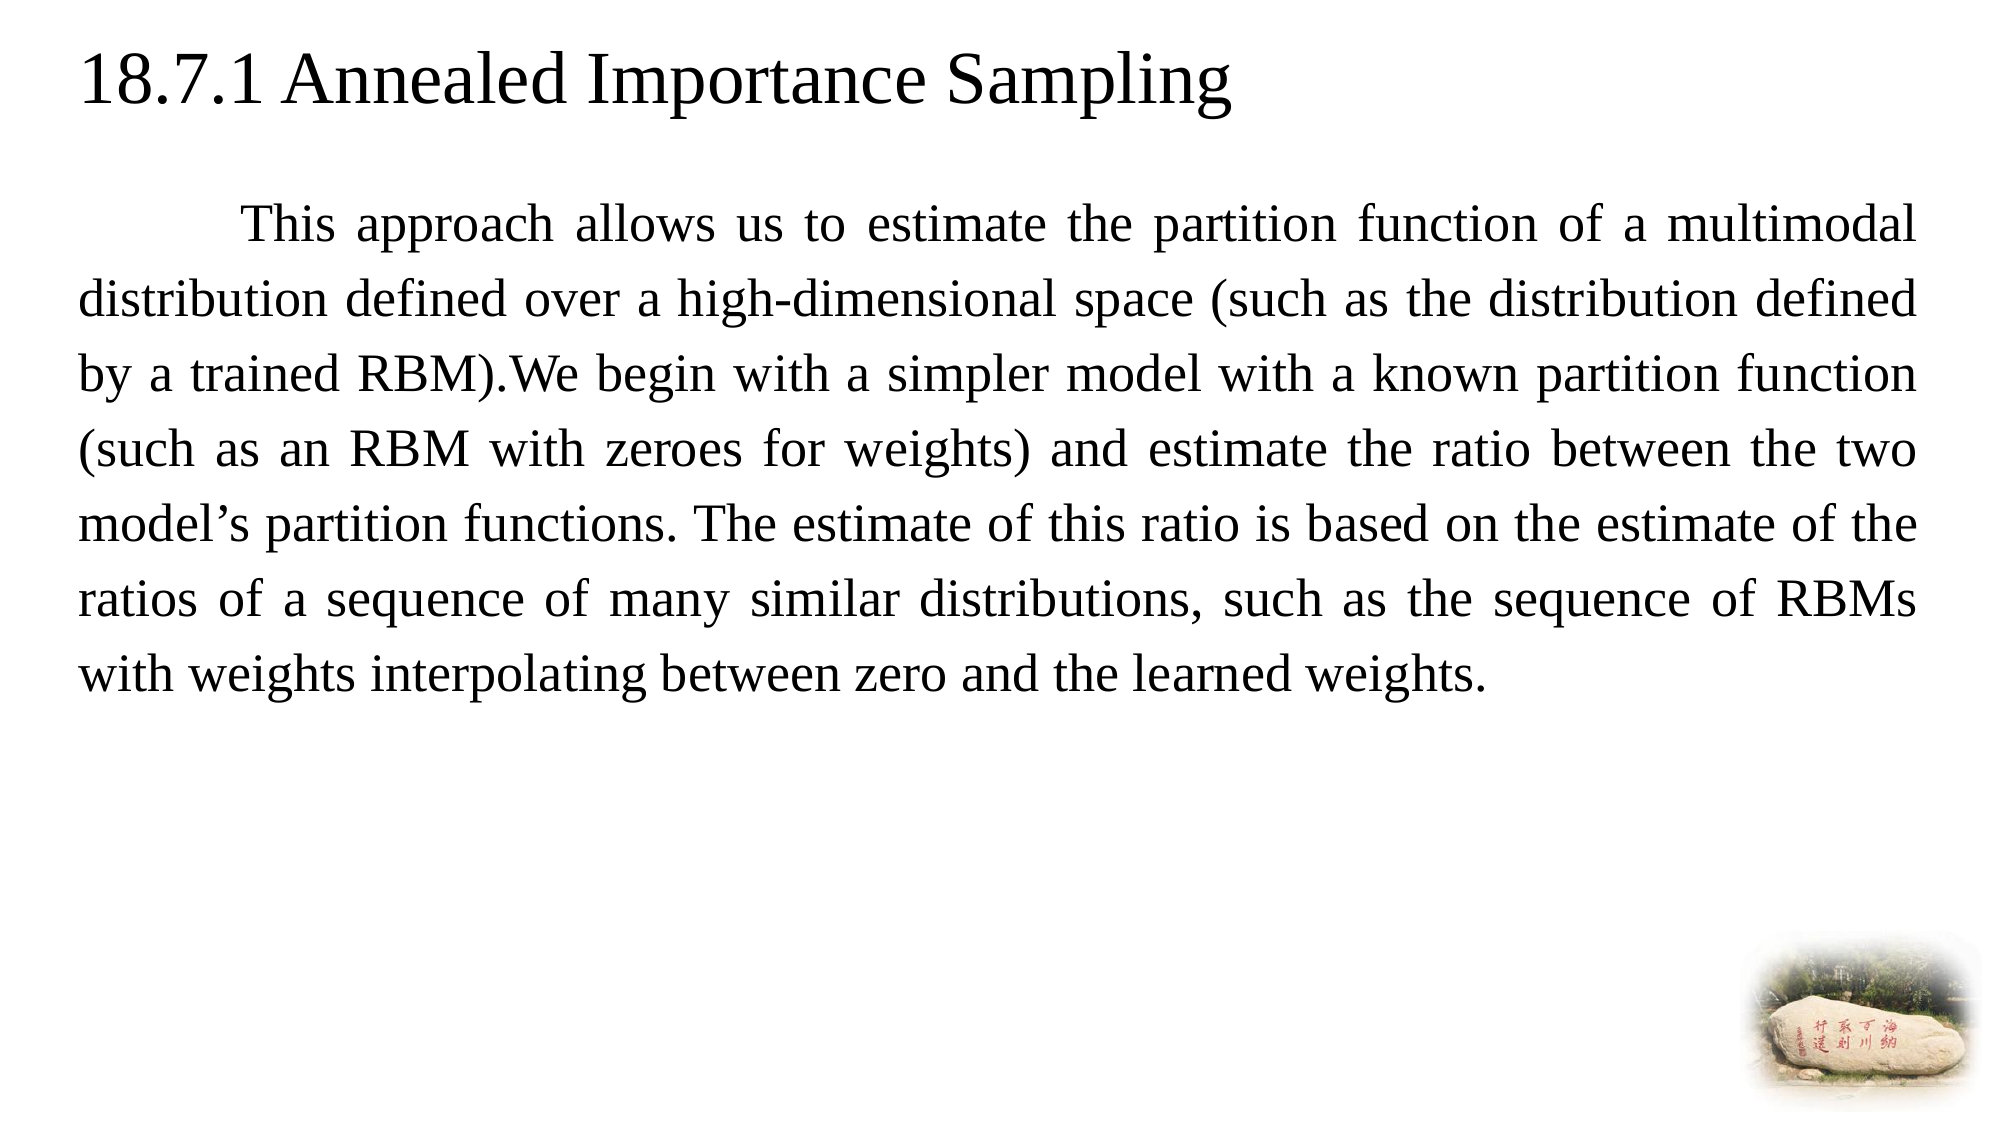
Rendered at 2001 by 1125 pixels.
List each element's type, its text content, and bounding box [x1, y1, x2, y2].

title 18.7.1 Annealed Importance Sampling [63, 21, 1936, 142]
picture [1740, 927, 1985, 1112]
list This approach allows us to estimate the partition function of a multimodal distribution defined over a high-dimensional space (such as the distribution defined by a trained RBM).We begin with a simpler model with a known partition function (such as an RBM with zeroes for weights) and estimate the ratio between the two model’s partition functions. The estimate of this ratio is based on the estimate of the ratios of a sequence of many similar distributions, such as the sequence of RBMs with weights interpolating between zero and the learned weights. [63, 171, 1936, 1014]
